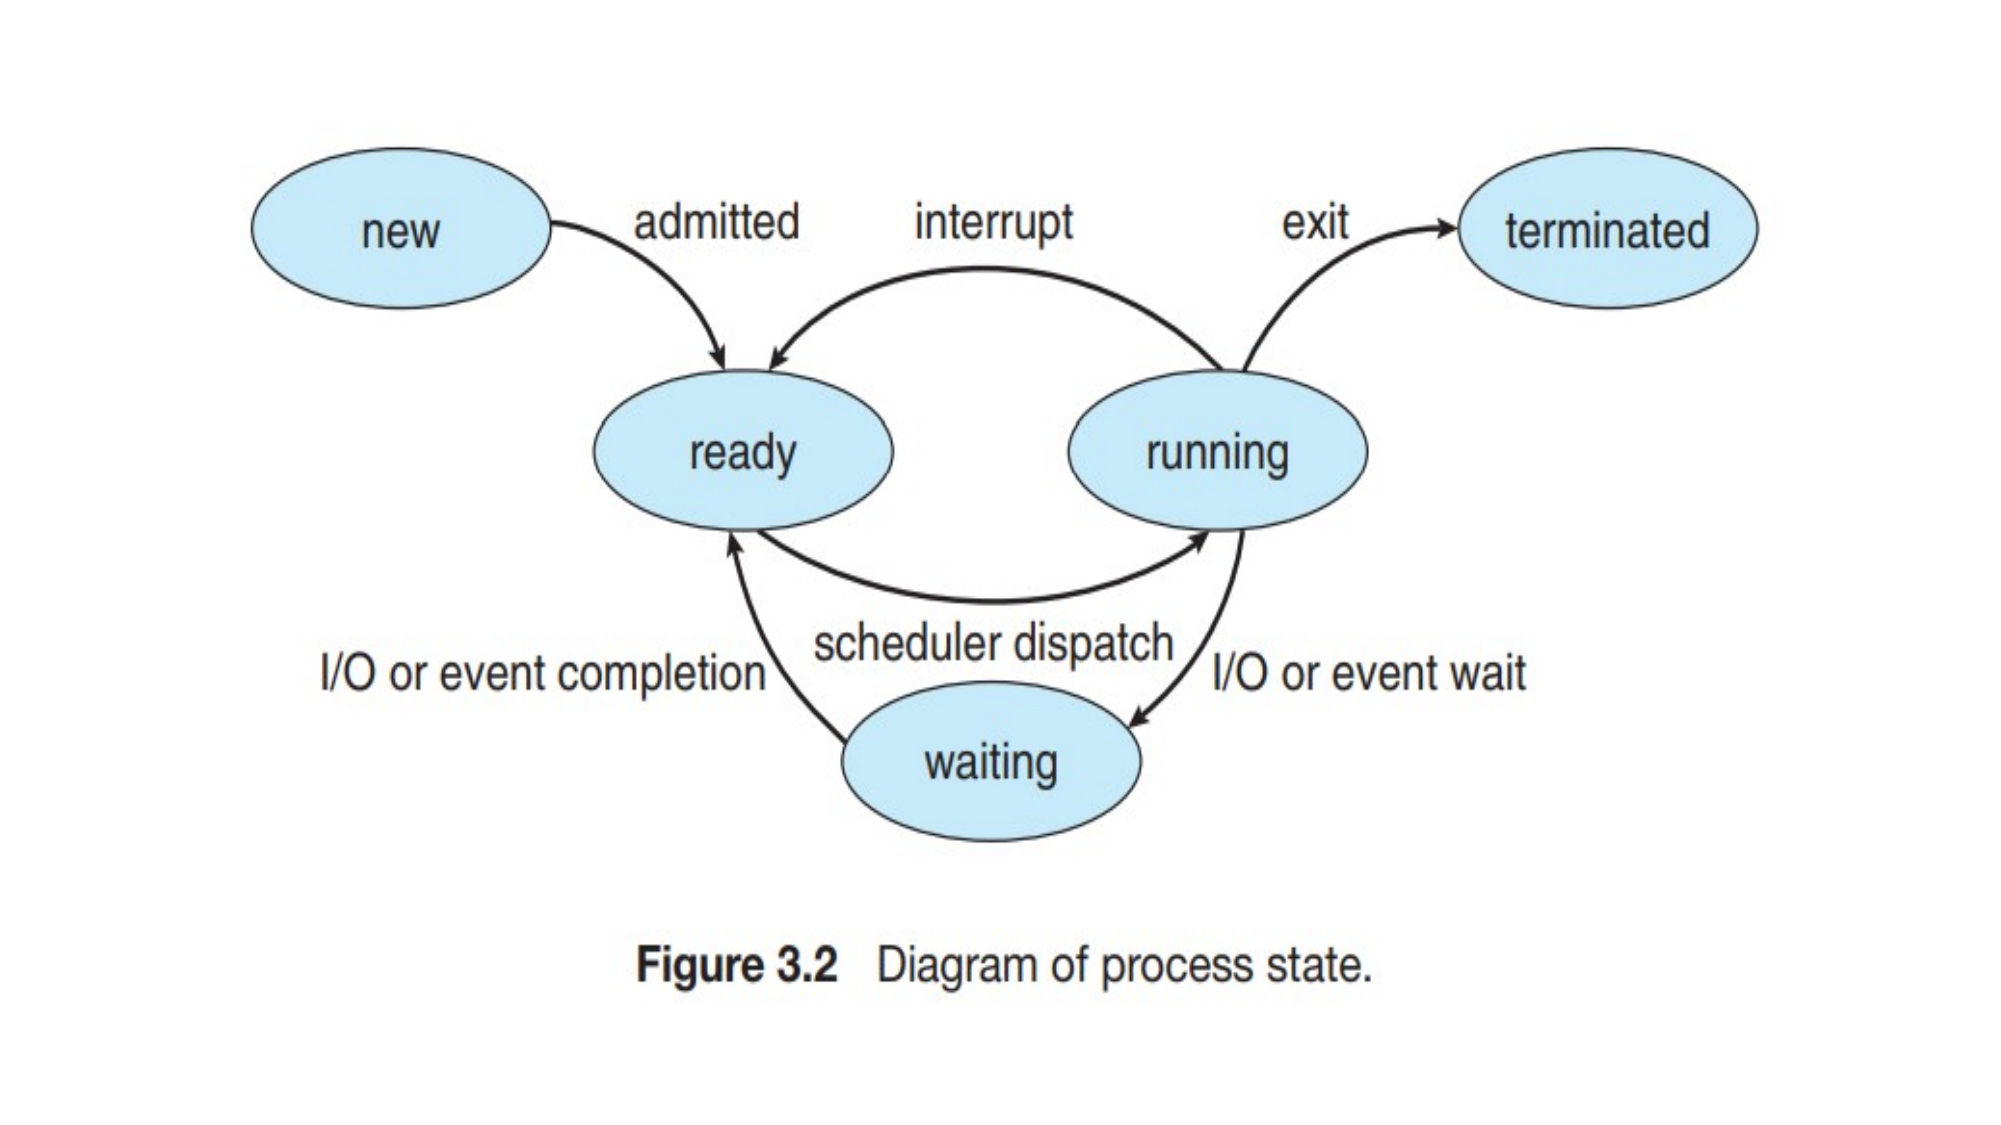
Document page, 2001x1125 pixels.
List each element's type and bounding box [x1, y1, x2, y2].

picture [180, 91, 1793, 1031]
